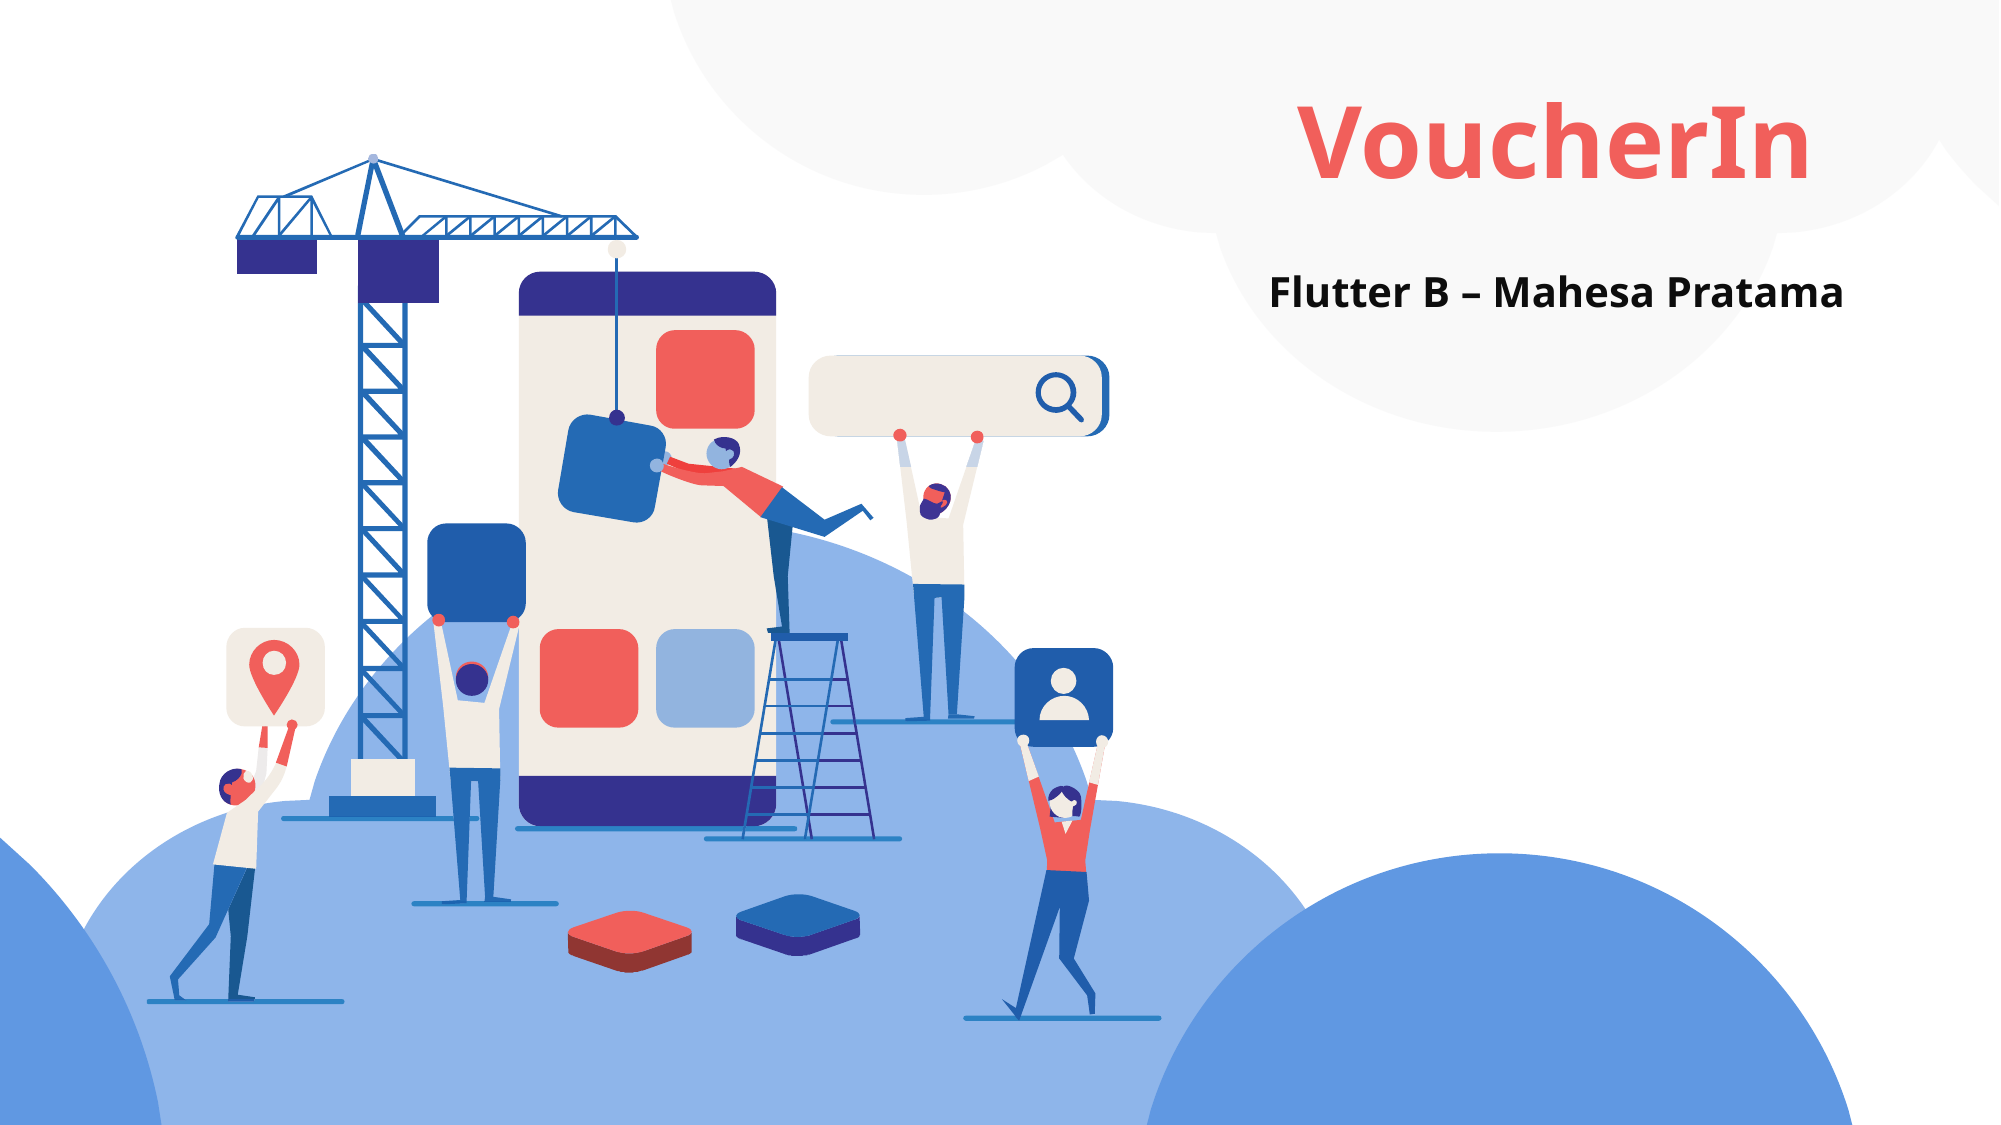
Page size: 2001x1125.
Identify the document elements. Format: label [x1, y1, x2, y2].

text_box [669, 0, 2000, 209]
text_box [0, 153, 1853, 1125]
text_box [1226, 78, 1887, 316]
